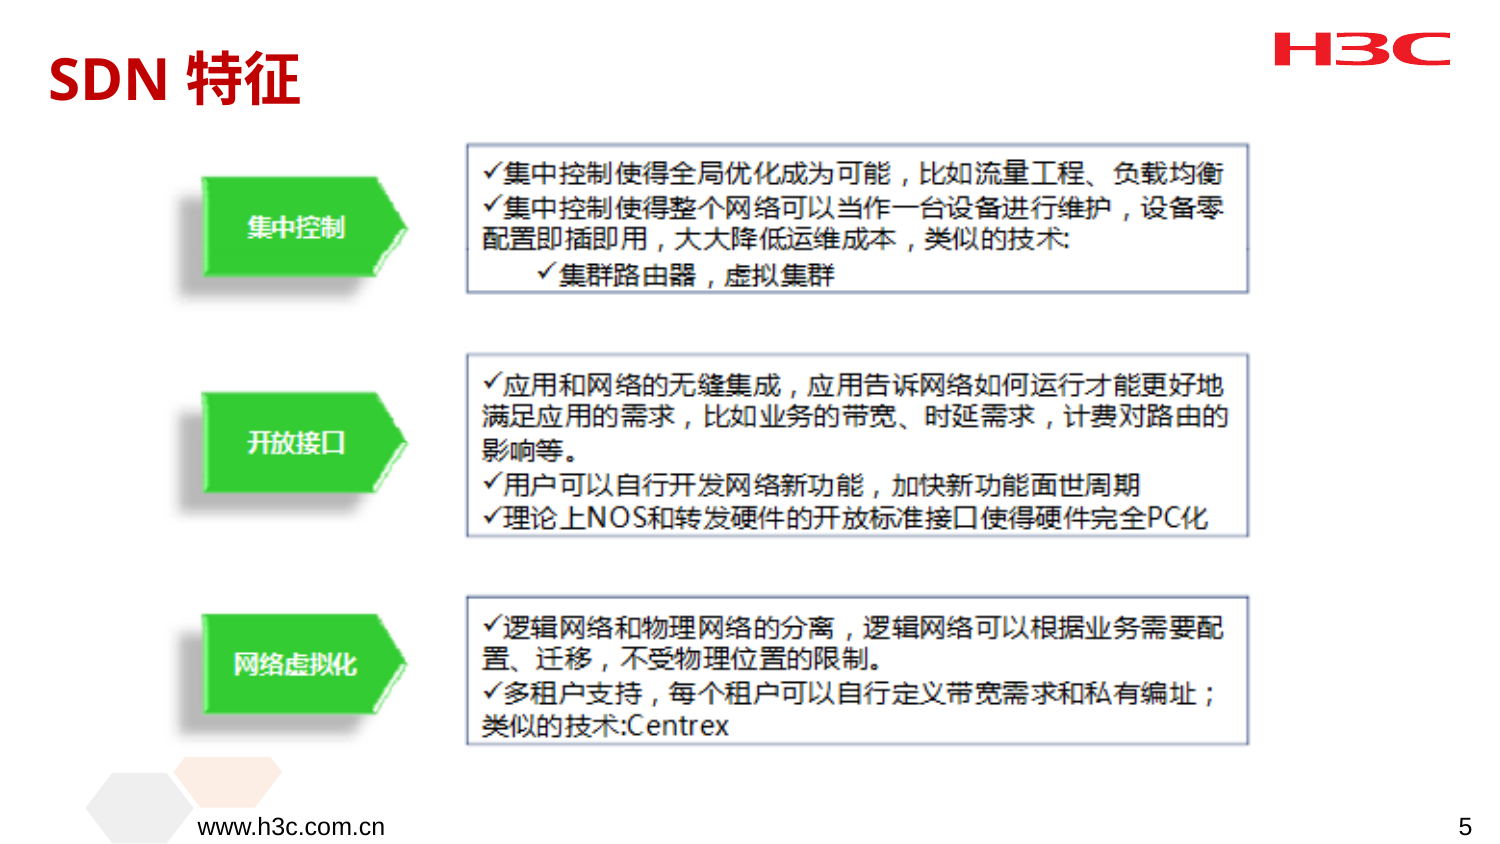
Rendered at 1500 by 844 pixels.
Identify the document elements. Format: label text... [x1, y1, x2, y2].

text_box SDN特征 [34, 35, 317, 120]
picture [140, 81, 1266, 758]
